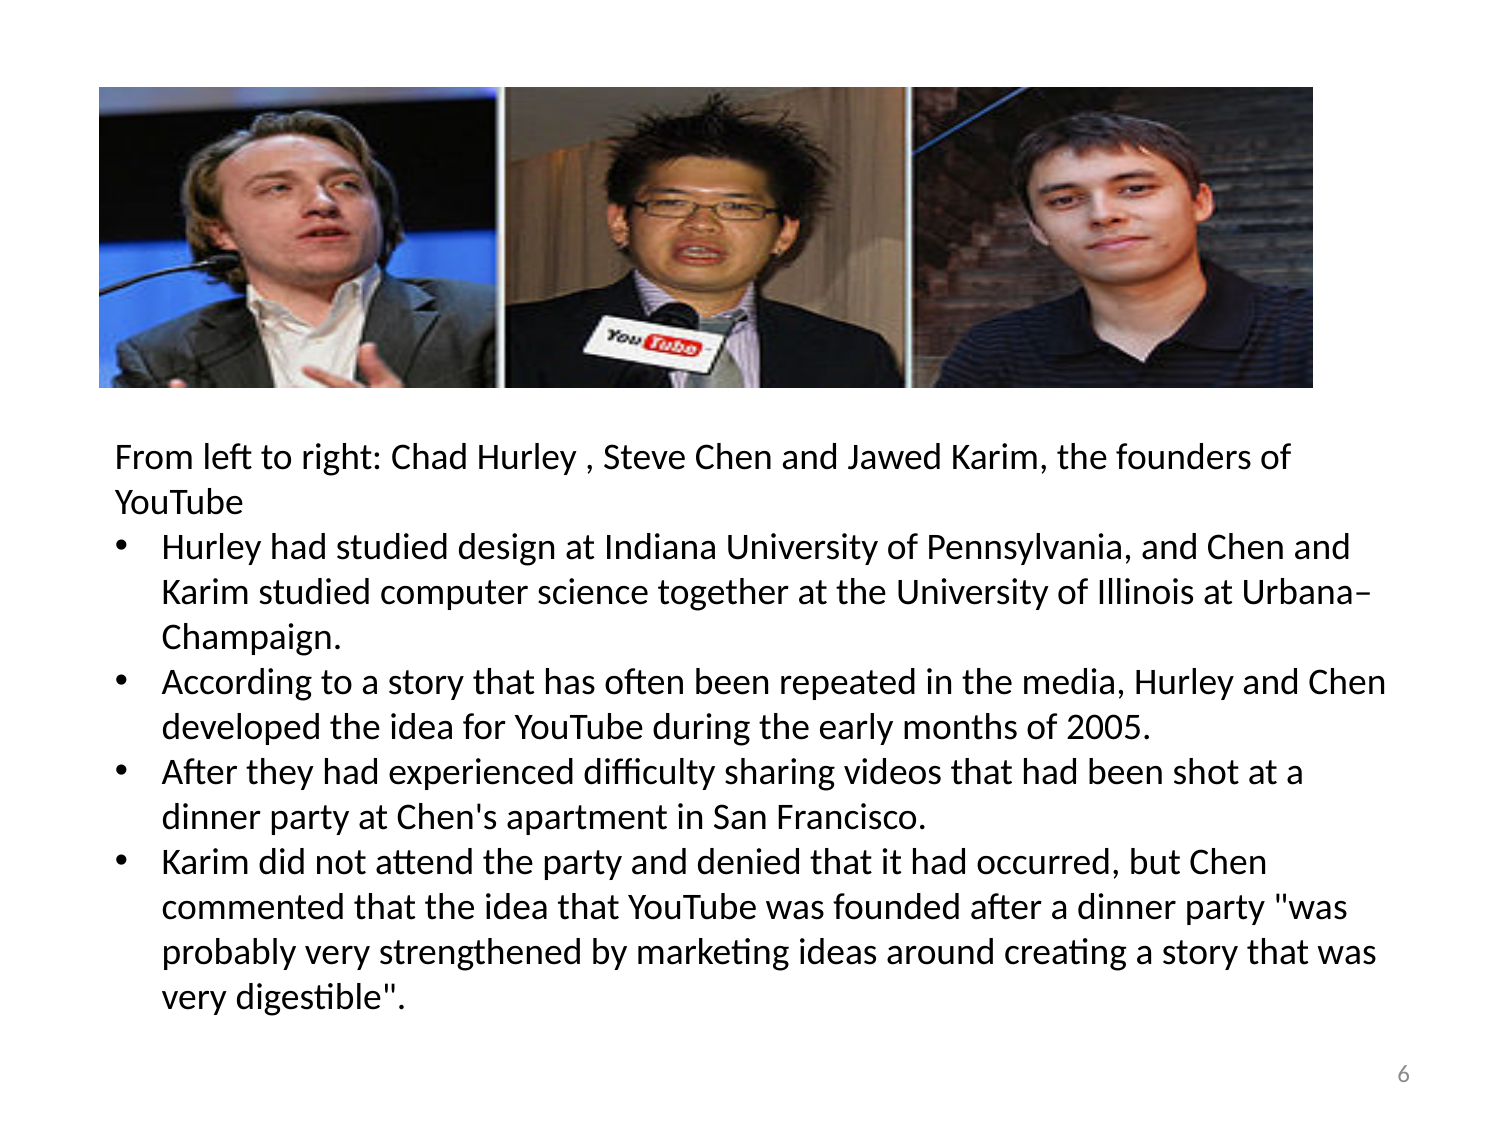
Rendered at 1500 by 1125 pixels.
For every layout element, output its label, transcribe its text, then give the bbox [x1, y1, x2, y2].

slide_number 6 [1074, 1042, 1425, 1103]
text_box From left to right: Chad Hurley , Steve Chen and Jawed Karim, the founders of YouTube Hurley had studied design at Indiana University of Pennsylvania, and Chen and Karim studied computer science together at the University of Illinois at Urbana–Champaign. According to a story that has often been repeated in the media, Hurley and Chen developed the idea for YouTube during the early months of 2005. After they had experienced difficulty sharing videos that had been shot at a dinner party at Chen's apartment in San Francisco. Karim did not attend the party and denied that it had occurred, but Chen commented that the idea that YouTube was founded after a dinner party "was probably very strengthened by marketing ideas around creating a story that was very digestible". [99, 424, 1413, 1115]
picture [99, 87, 1313, 388]
